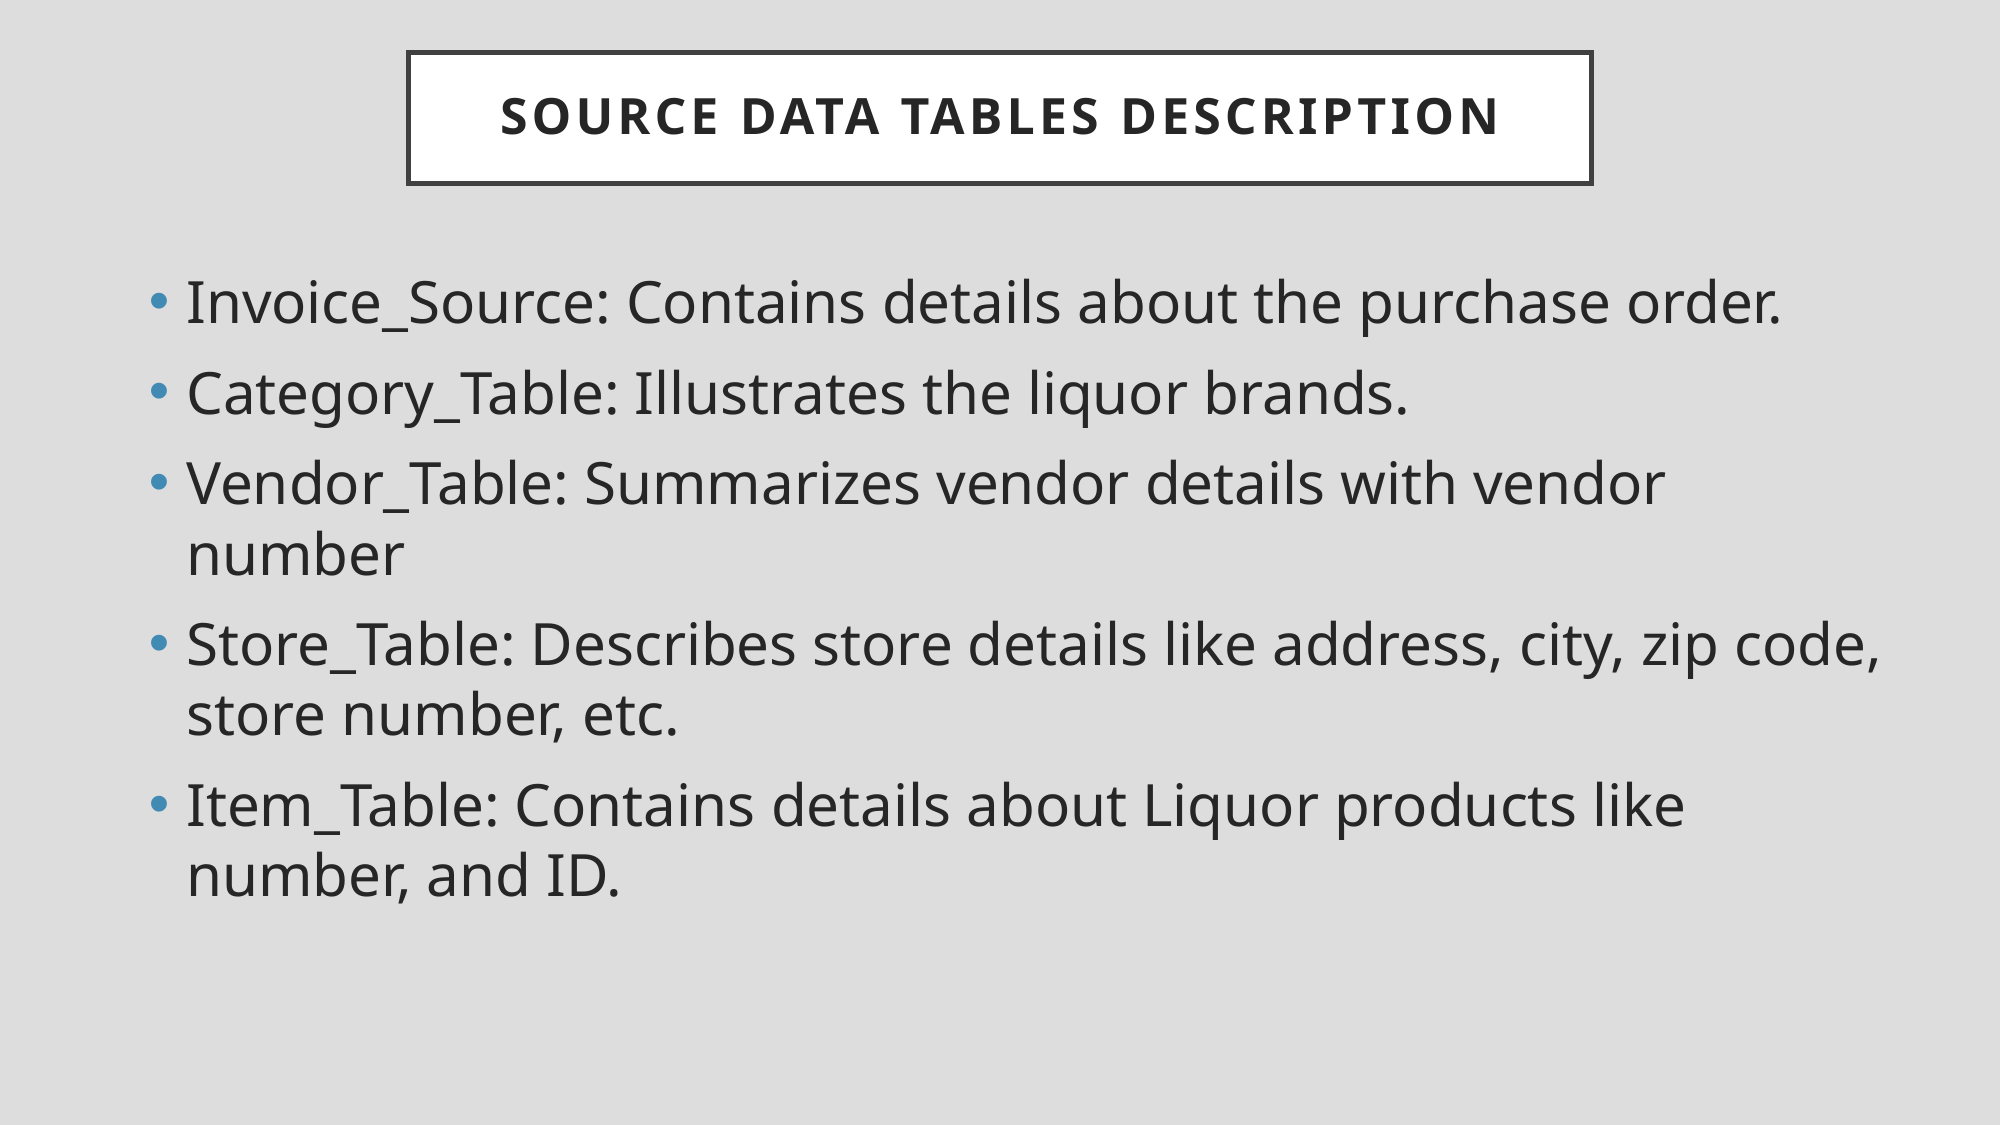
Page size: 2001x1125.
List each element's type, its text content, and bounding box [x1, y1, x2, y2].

list Invoice_Source: Contains details about the purchase order. Category_Table: Illustrates the liquor brands. Vendor_Table: Summarizes vendor details with vendor number Store_Table: Describes store details like address, city, zip code, store number, etc. Item_Table: Contains details about Liquor products like number, and ID. [133, 257, 1916, 850]
title Source Data Tables Description [406, 50, 1594, 186]
